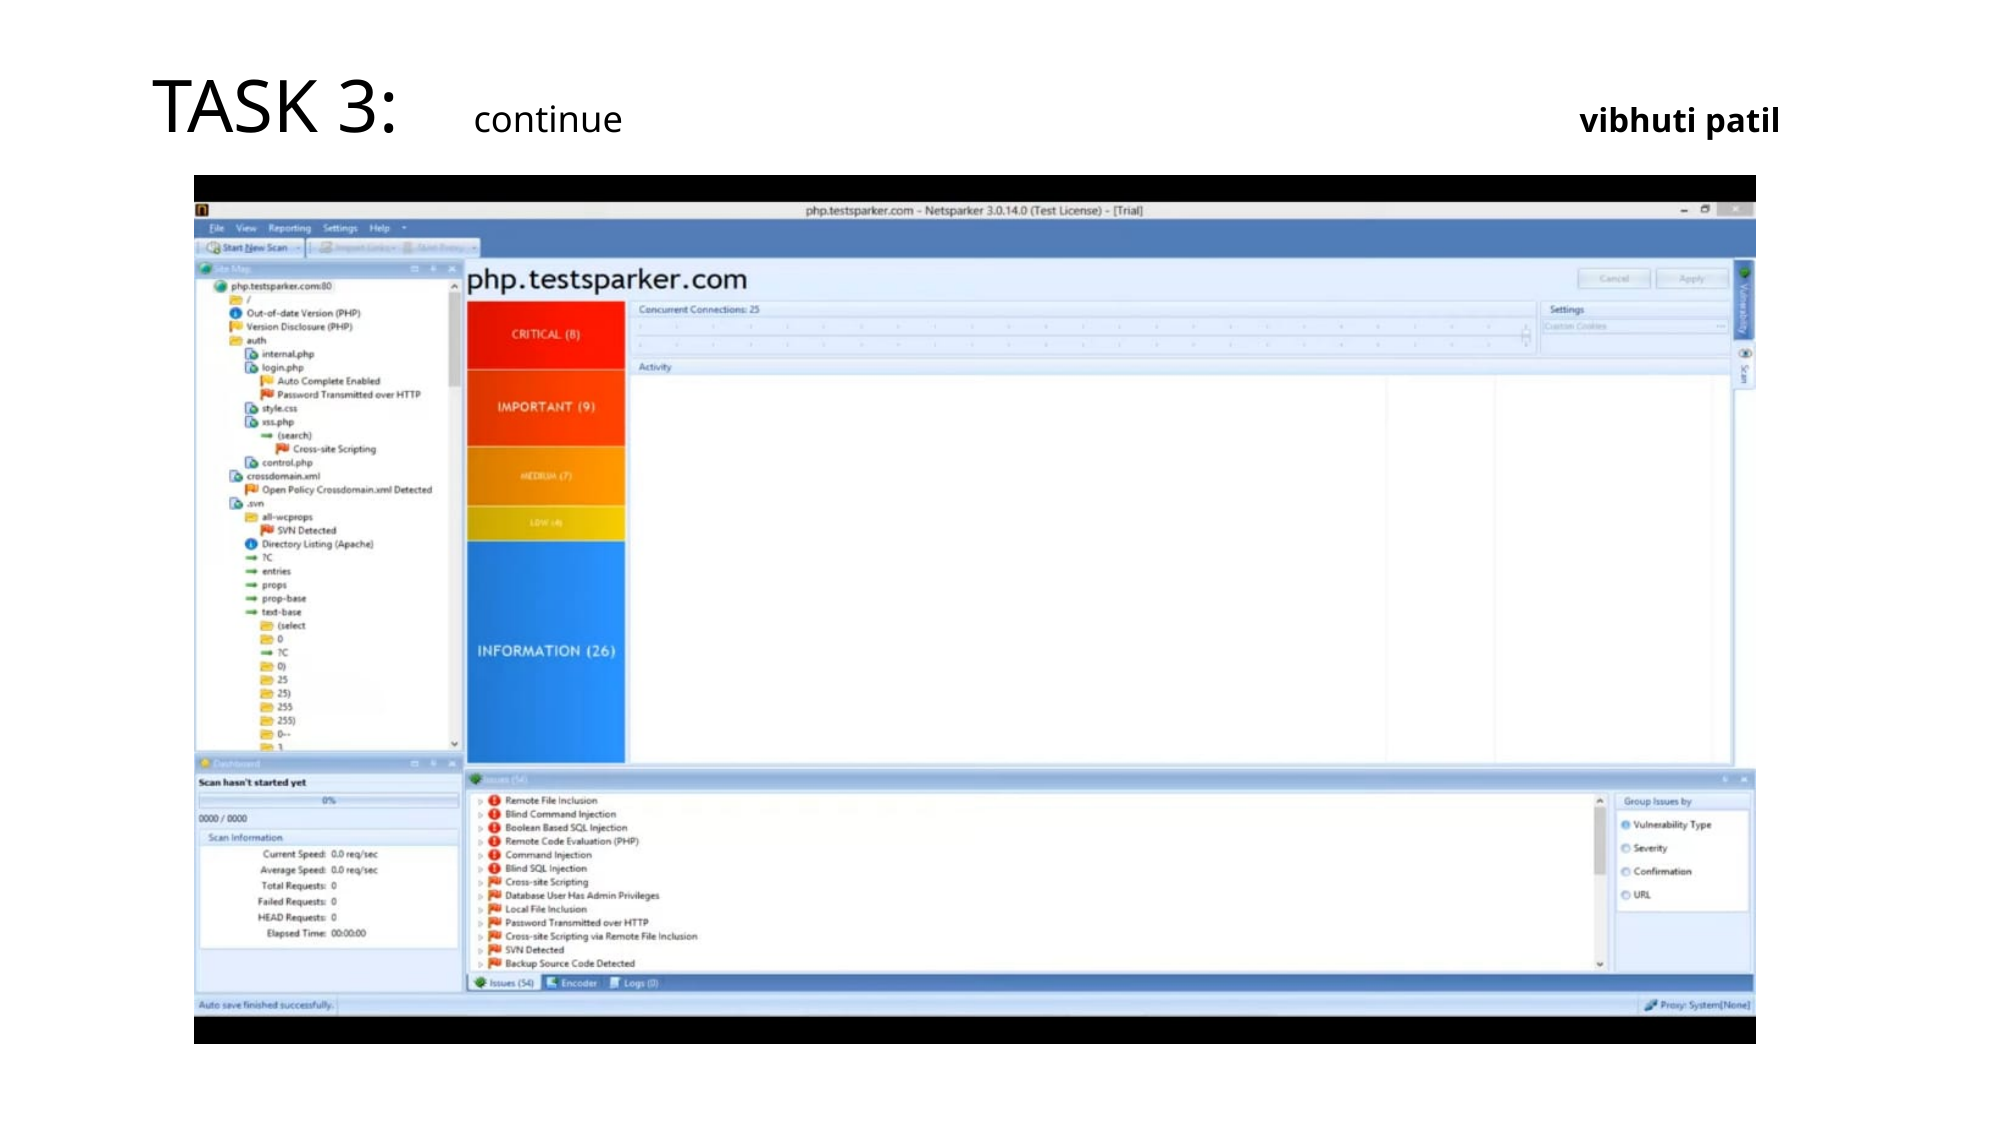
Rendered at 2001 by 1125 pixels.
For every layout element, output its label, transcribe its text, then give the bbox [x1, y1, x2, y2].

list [194, 175, 1756, 1044]
title TASK 3: continue vibhuti patil [137, 61, 1863, 157]
